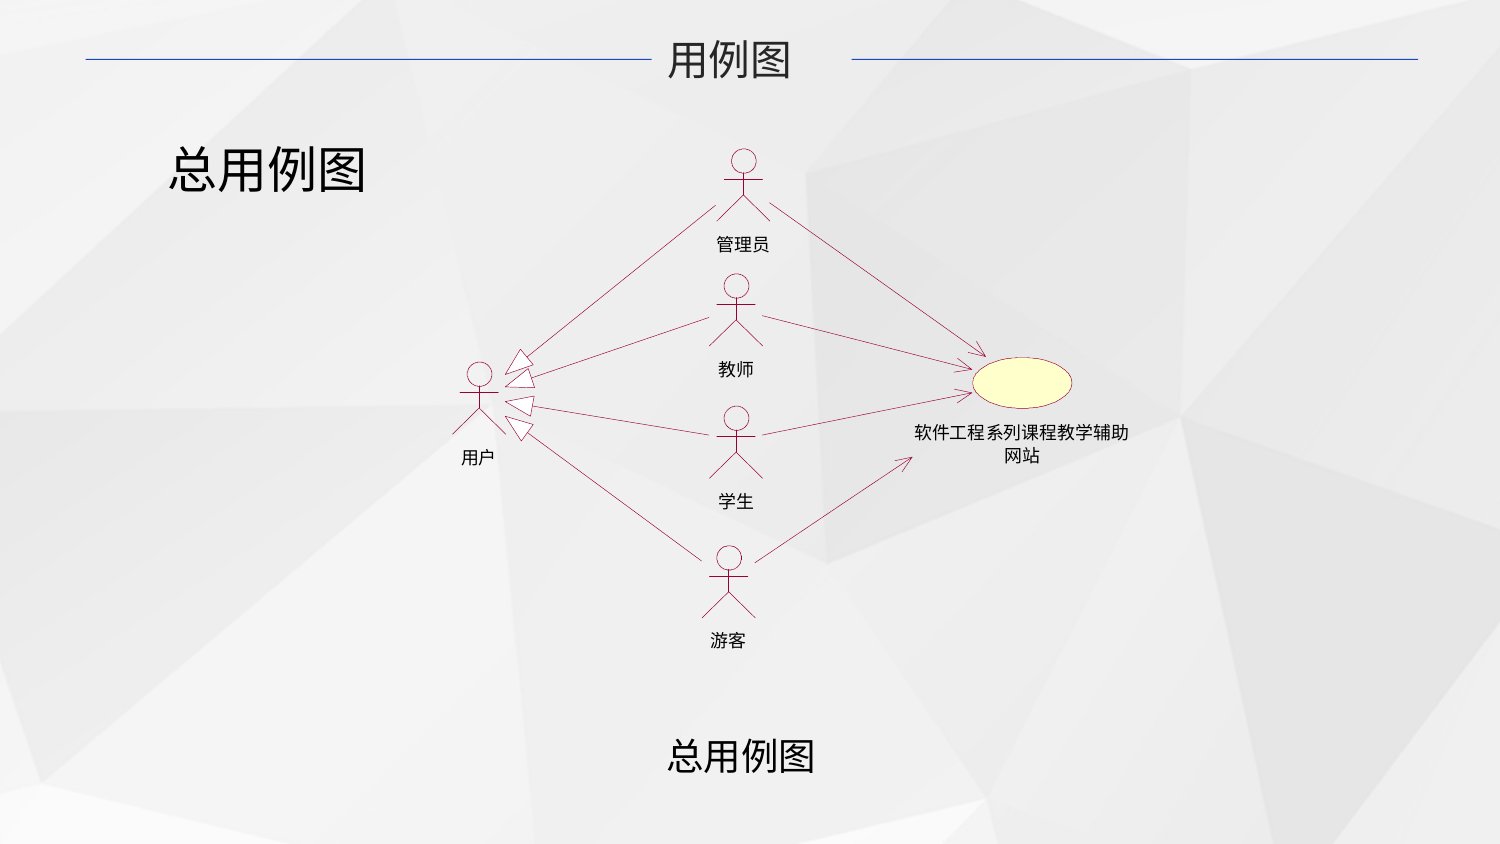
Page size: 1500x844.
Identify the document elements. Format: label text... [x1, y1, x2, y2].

text_box 总用例图 [152, 131, 354, 206]
text_box 总用例图 [651, 734, 978, 785]
picture [0, 0, 1500, 844]
text_box 用例图 [652, 26, 808, 92]
